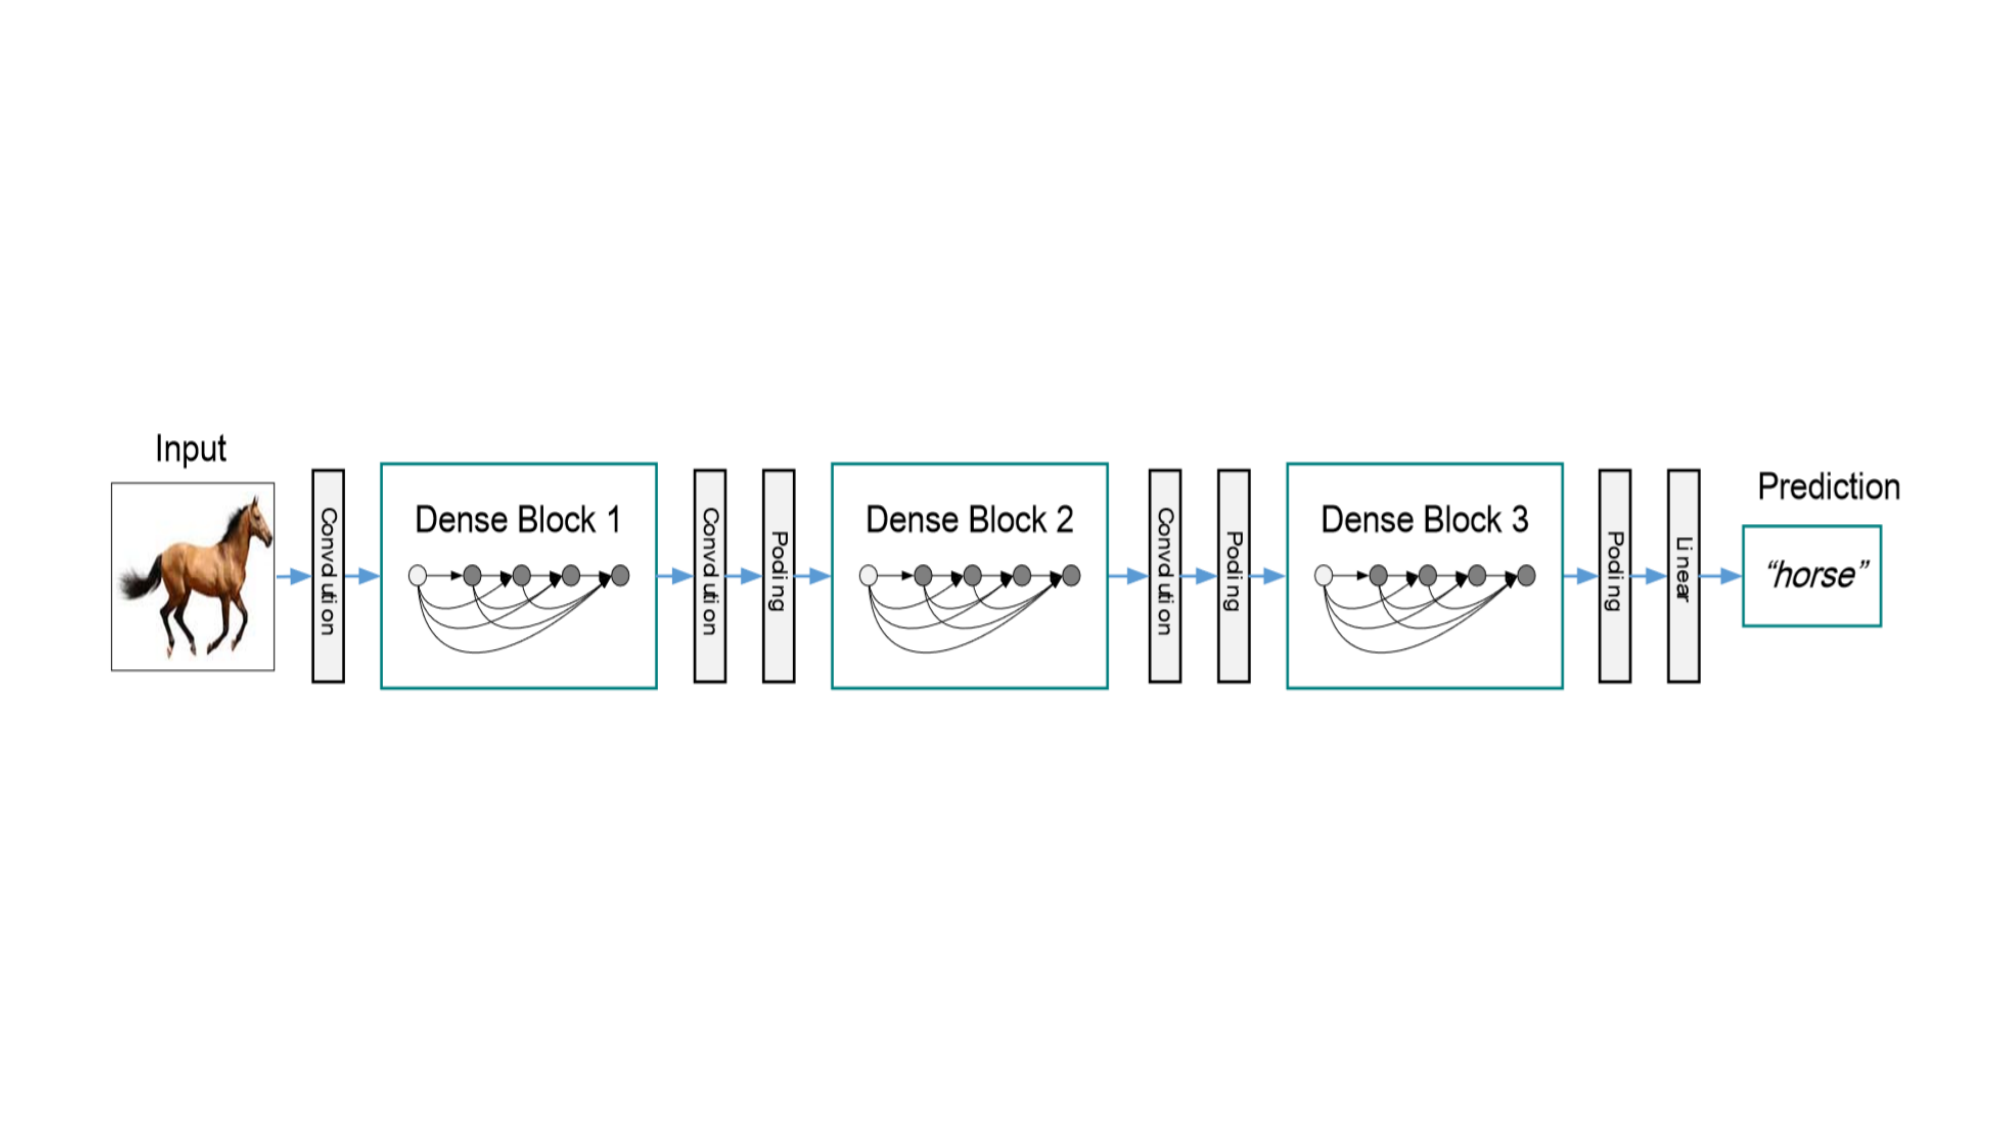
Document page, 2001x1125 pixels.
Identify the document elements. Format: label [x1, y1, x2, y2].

list [68, 411, 1932, 714]
